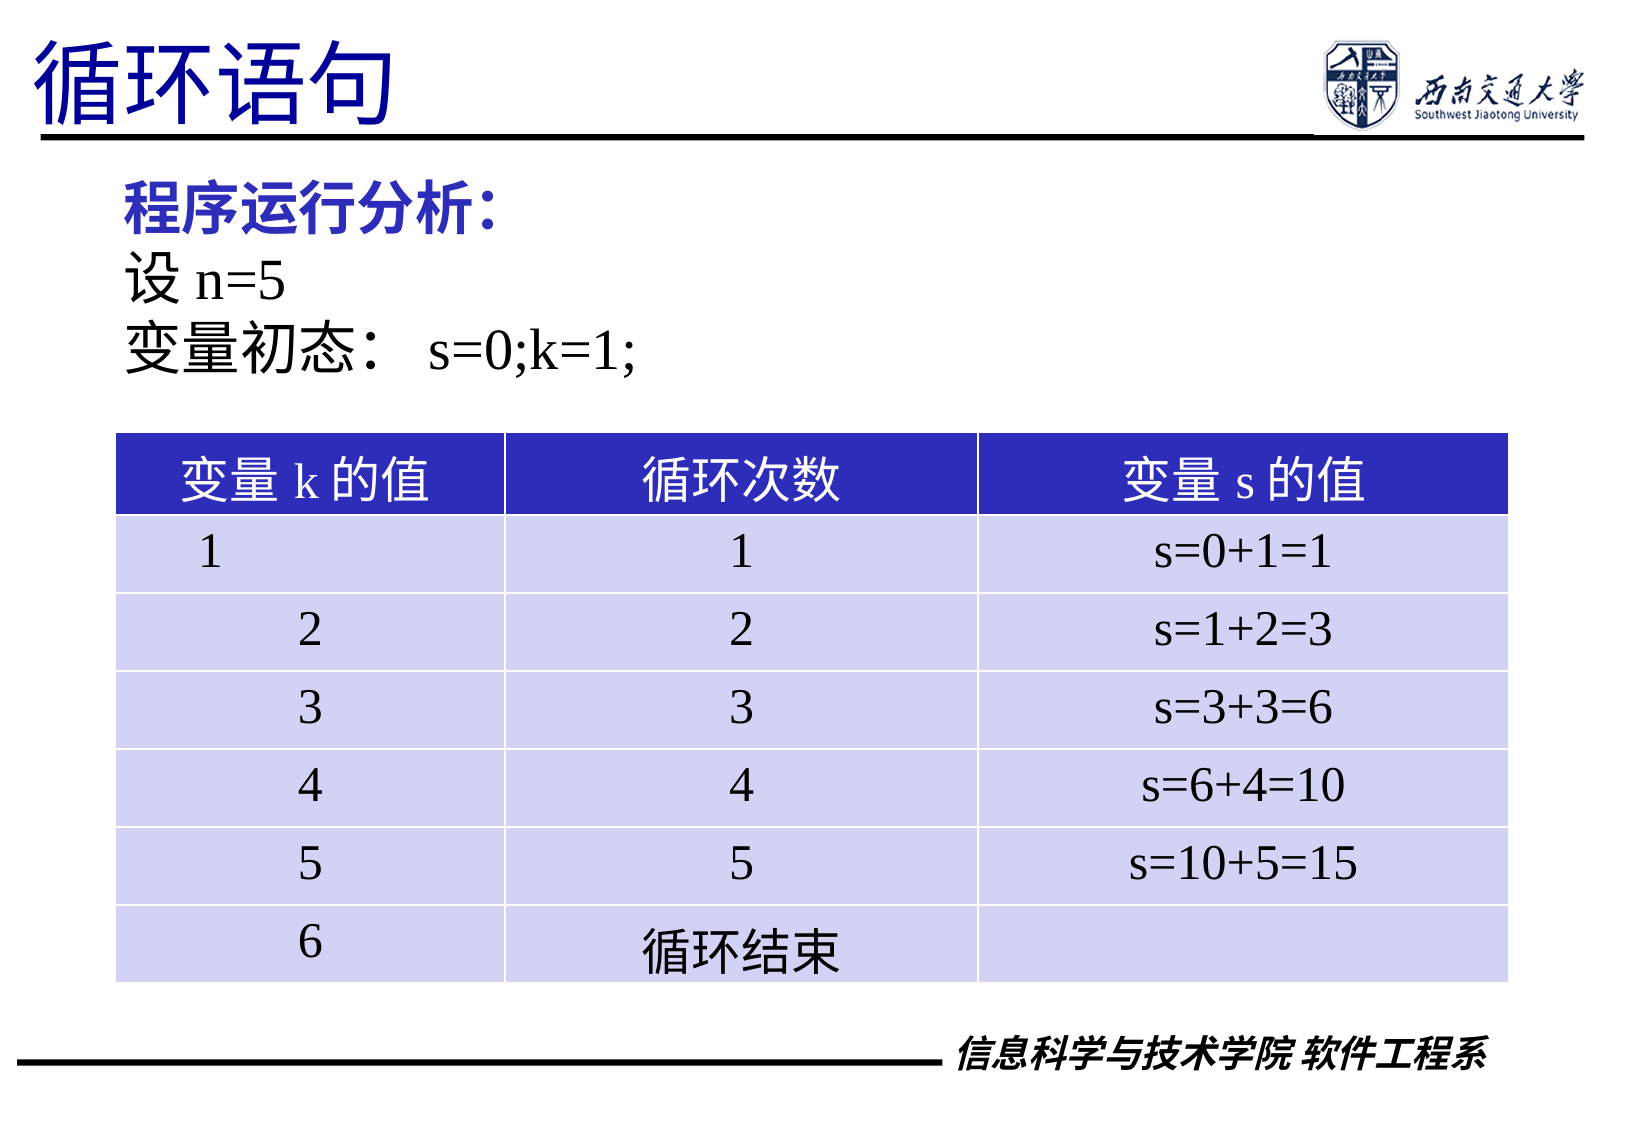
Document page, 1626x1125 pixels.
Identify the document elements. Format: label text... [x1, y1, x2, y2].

table_header 变量k的值 [116, 433, 504, 514]
text_box 程序运行分析： 设n=5 变量初态：s=0;k=1; [108, 164, 1026, 389]
table_cell 2 [506, 594, 977, 670]
table_cell s=6+4=10 [979, 750, 1508, 826]
table_cell [979, 906, 1508, 982]
table_cell 4 [506, 750, 977, 826]
table_cell s=10+5=15 [979, 828, 1508, 904]
text_box 循环语句 [17, 18, 1280, 144]
table_cell s=1+2=3 [979, 594, 1508, 670]
table_cell 5 [506, 828, 977, 904]
table_cell 5 [116, 828, 504, 904]
table_cell 1 [506, 516, 977, 592]
table_header 循环次数 [506, 433, 977, 514]
table_cell 3 [506, 672, 977, 748]
table_cell s=3+3=6 [979, 672, 1508, 748]
table_cell s=0+1=1 [979, 516, 1508, 592]
table_cell 循环结束 [506, 906, 977, 982]
table_cell 1 [116, 516, 504, 592]
table_cell 3 [116, 672, 504, 748]
table_header 变量s的值 [979, 433, 1508, 514]
picture [1314, 30, 1595, 135]
table_cell 2 [116, 594, 504, 670]
table_cell 4 [116, 750, 504, 826]
table_cell 6 [116, 906, 504, 982]
